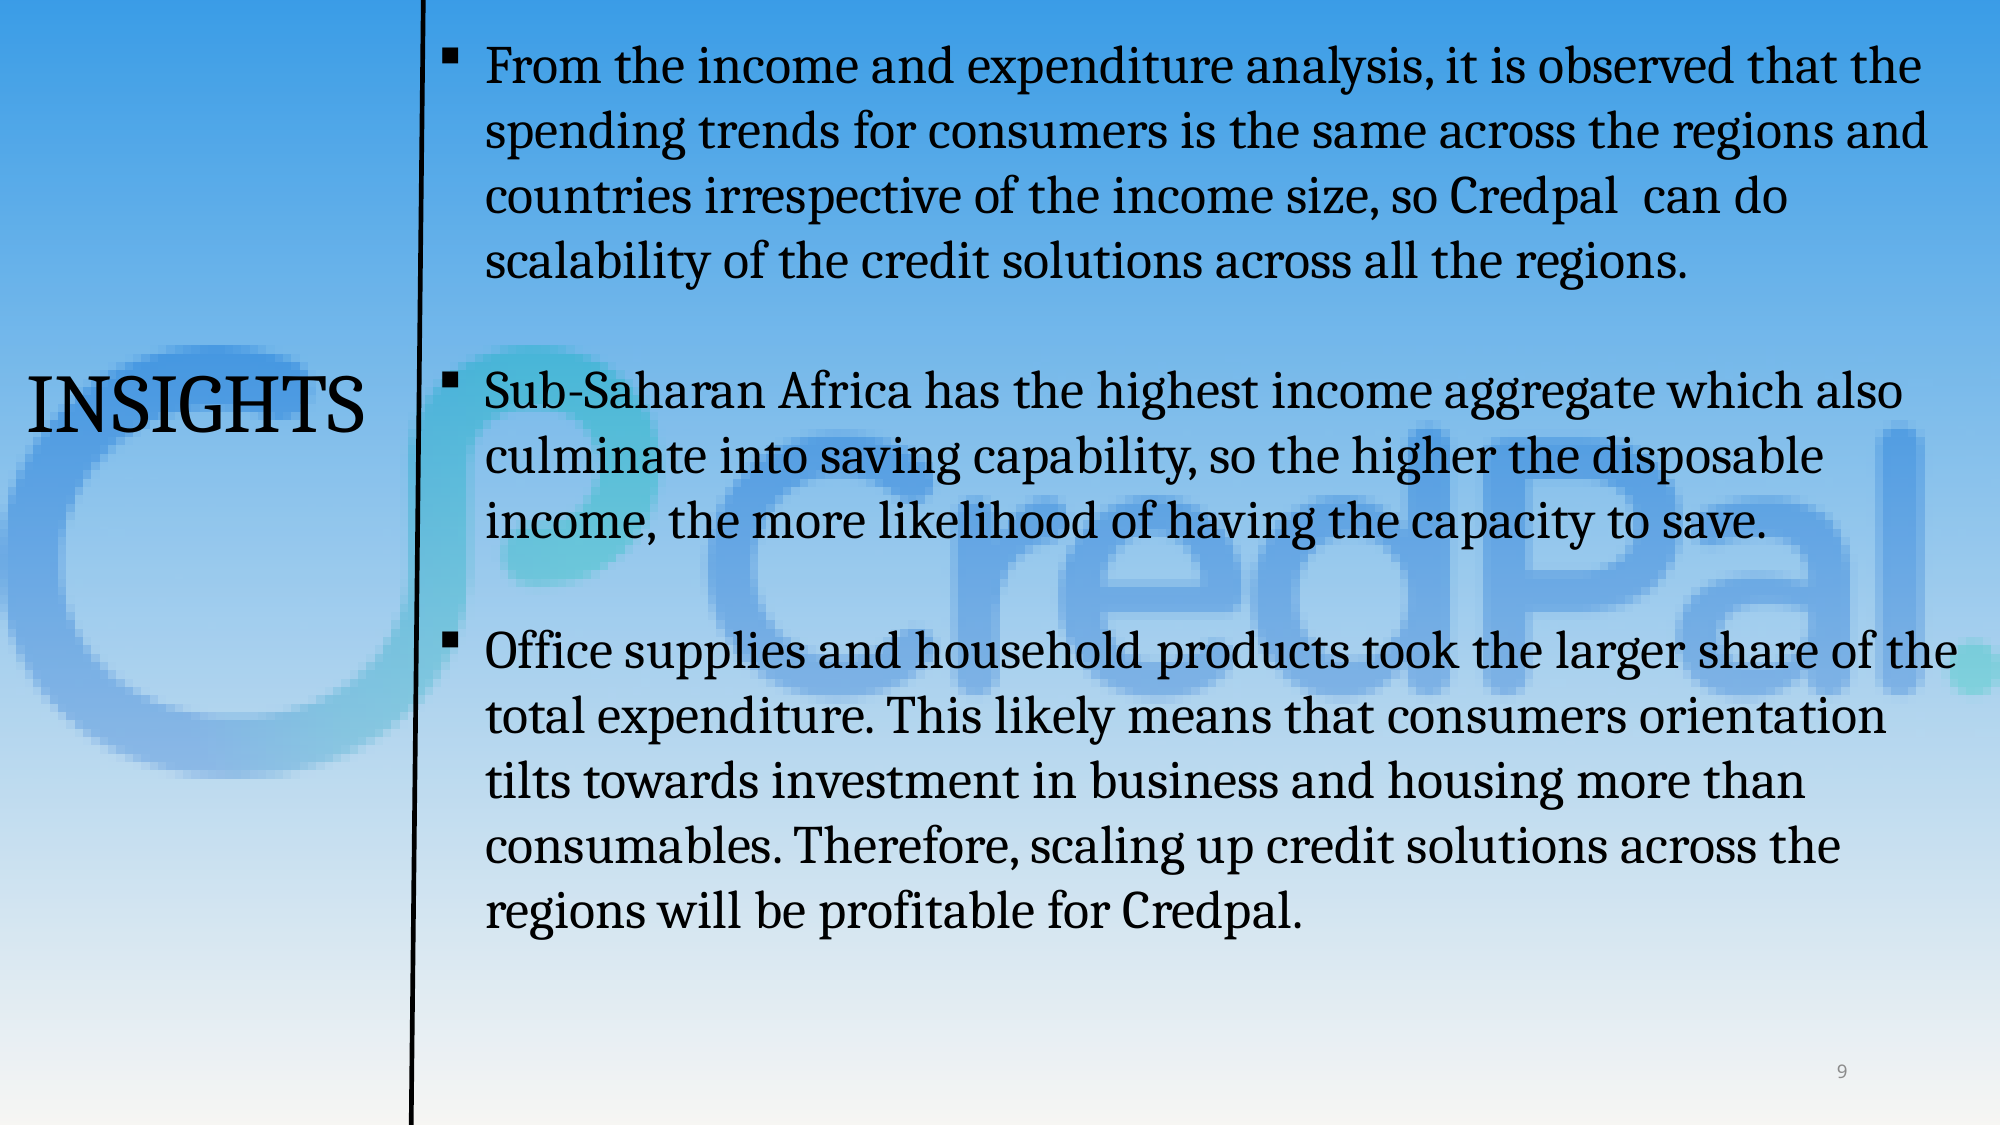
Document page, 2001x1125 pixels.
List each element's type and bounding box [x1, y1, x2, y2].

text_box [411, 0, 424, 1125]
picture [0, 0, 411, 1125]
picture [424, 0, 2000, 1125]
